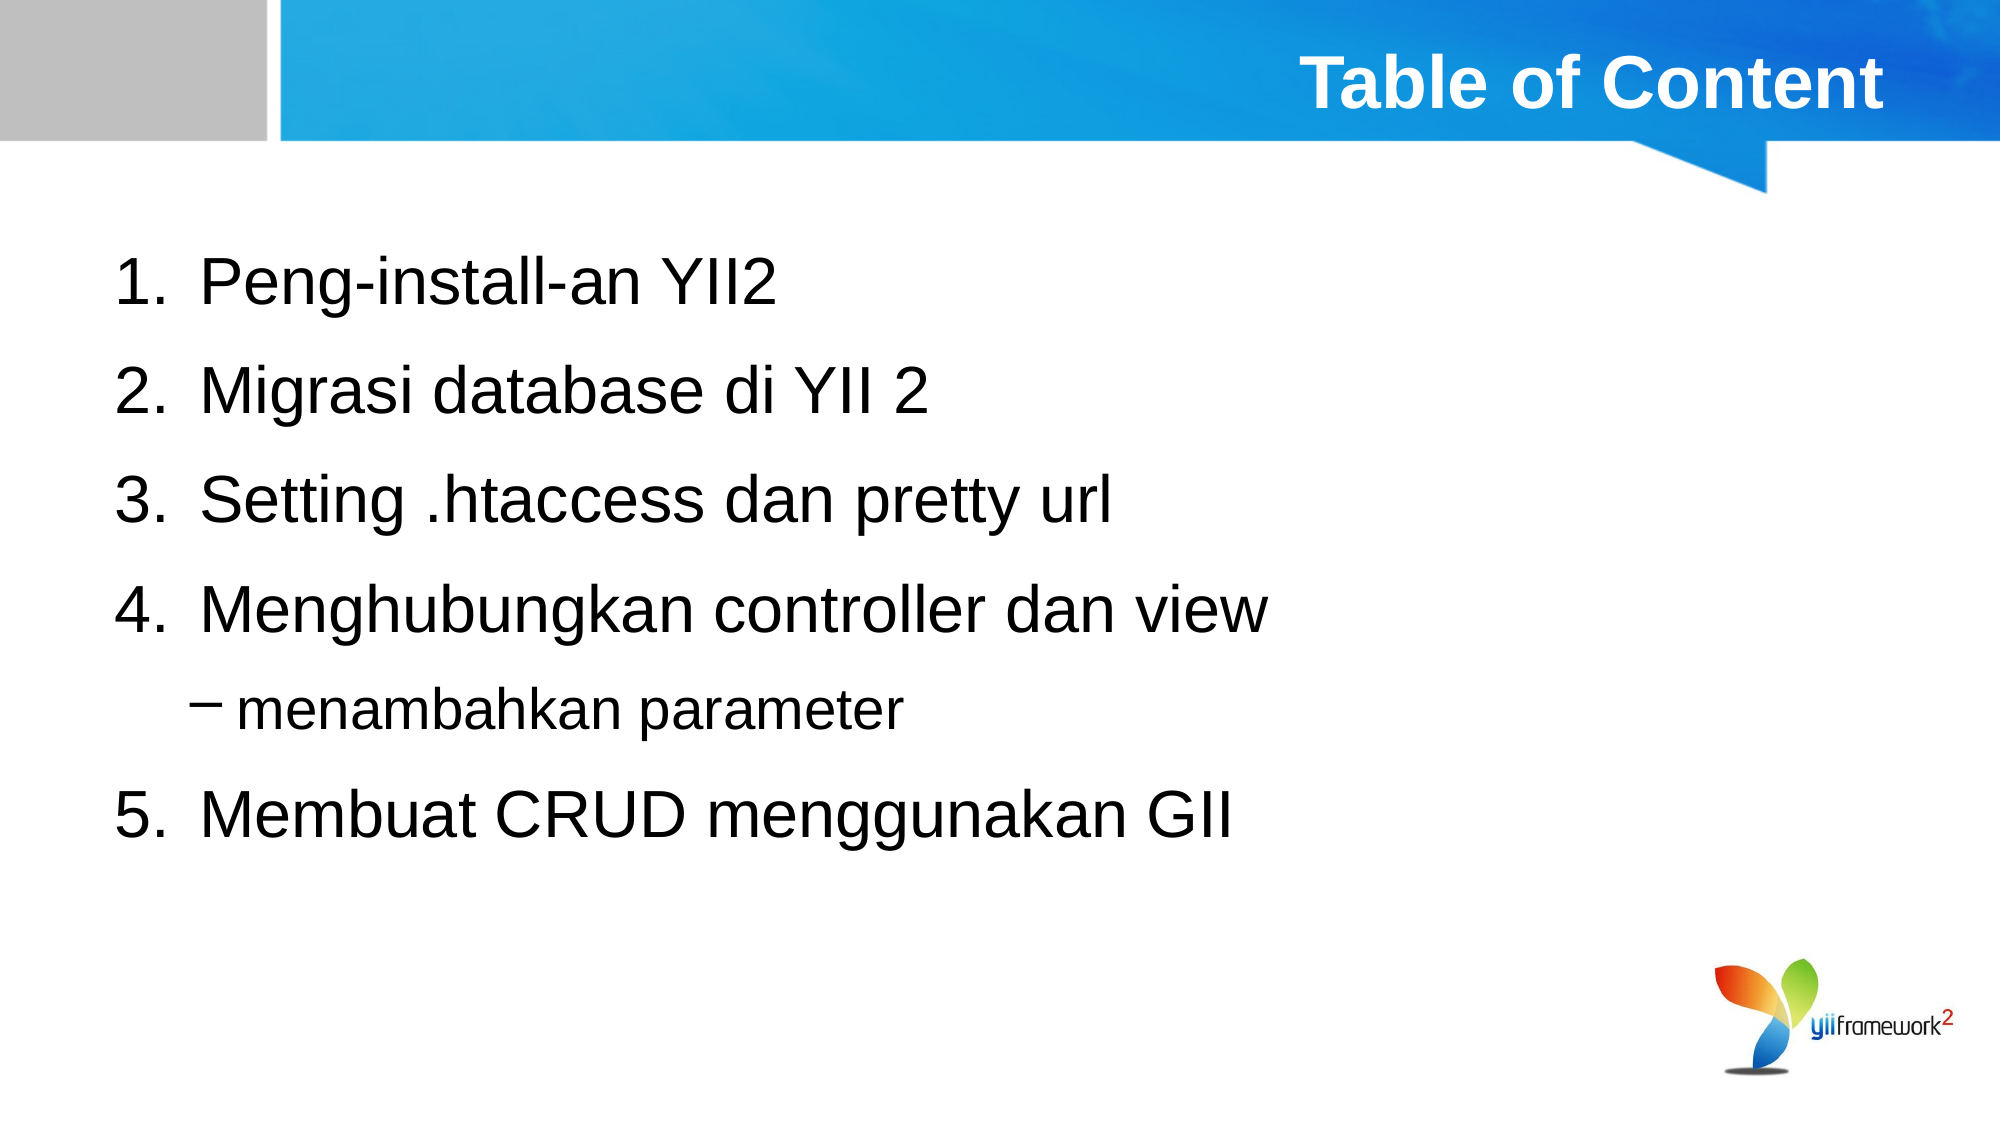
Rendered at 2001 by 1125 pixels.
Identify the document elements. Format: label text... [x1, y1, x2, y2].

list Peng-install-an YII2 Migrasi database di YII 2 Setting .htaccess dan pretty url Menghubungkan controller dan view menambahkan parameter Membuat CRUD menggunakan GII [99, 214, 1743, 960]
picture [0, 0, 2000, 1125]
title Table of Content [99, 30, 1901, 127]
